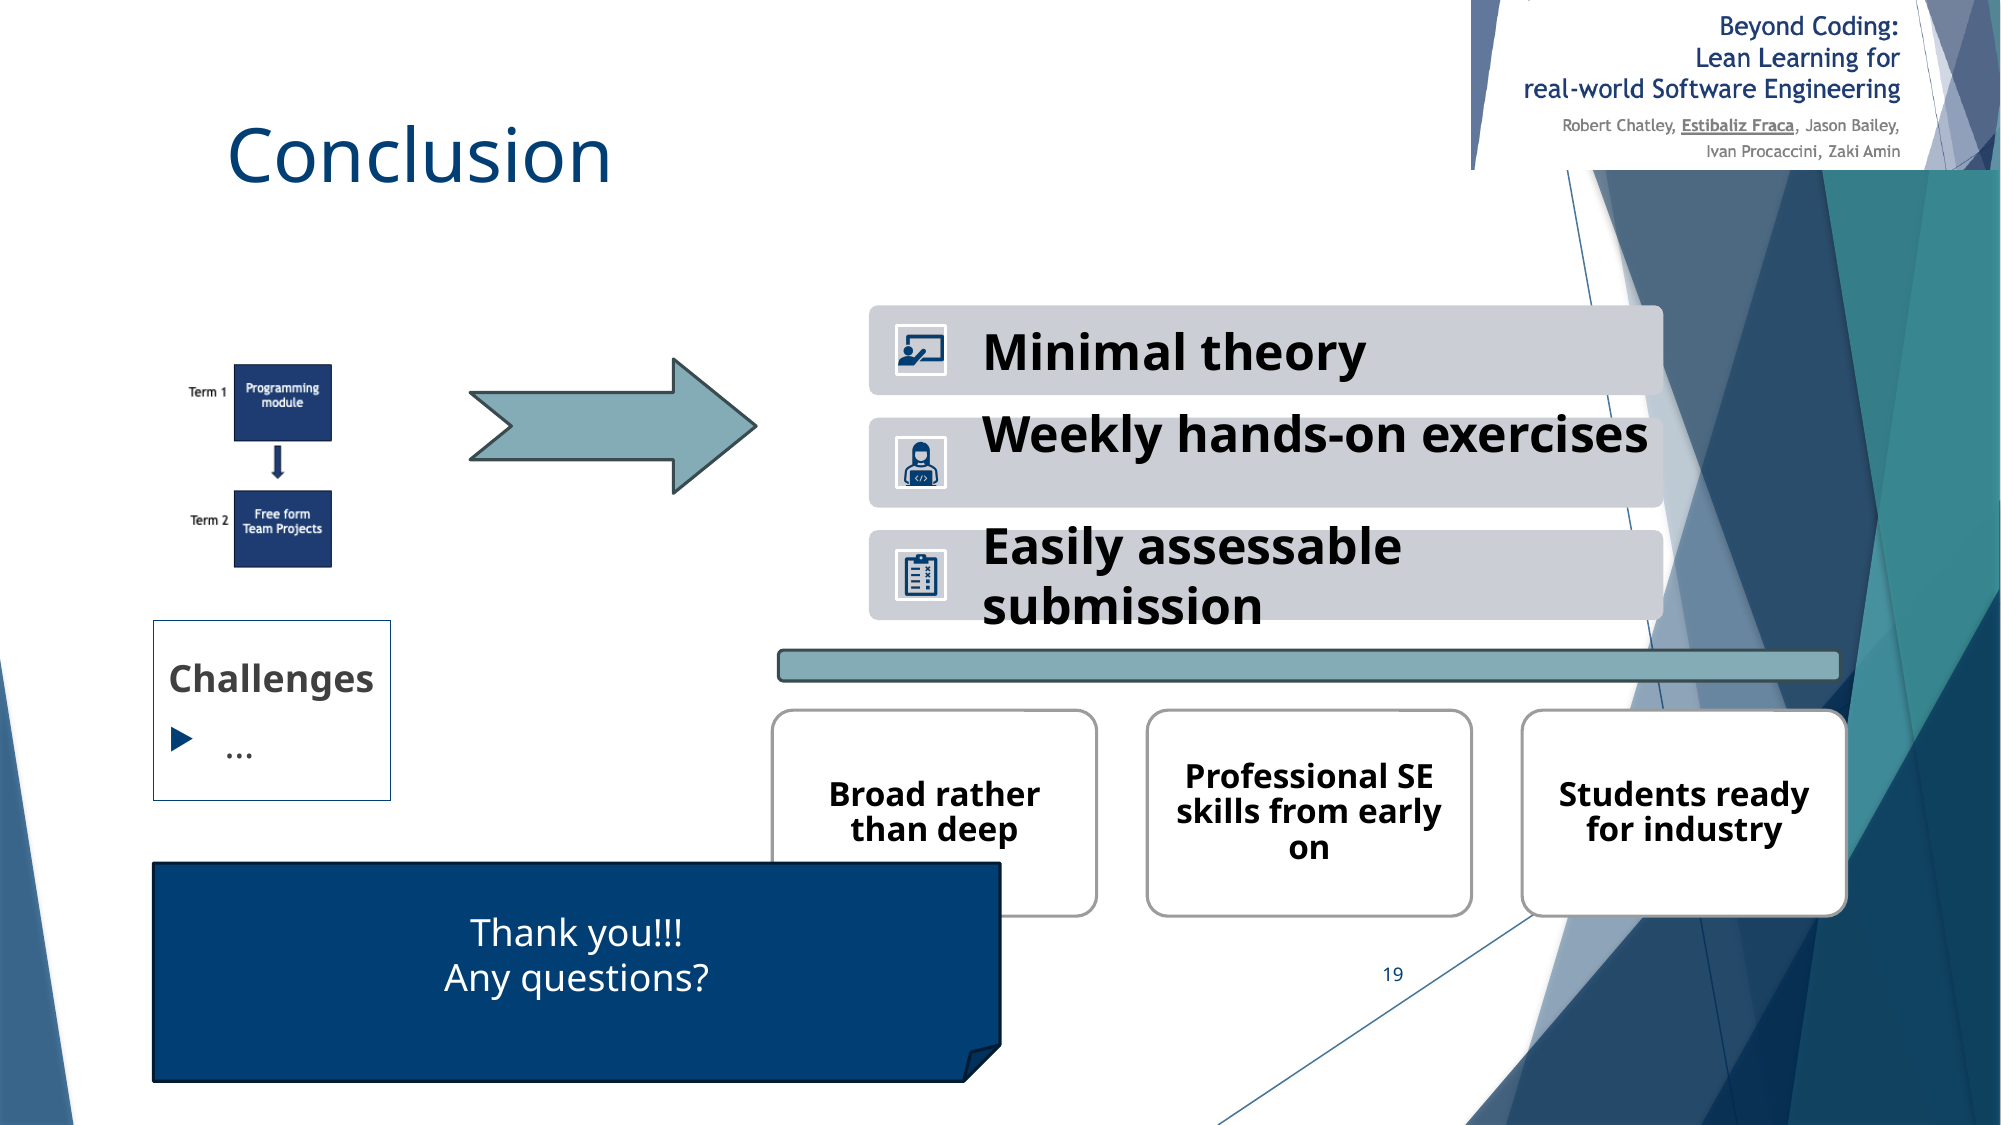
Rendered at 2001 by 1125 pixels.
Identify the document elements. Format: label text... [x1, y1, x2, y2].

text_box [776, 648, 1843, 683]
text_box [771, 709, 1098, 917]
picture [185, 358, 358, 579]
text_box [1146, 709, 1473, 917]
title Conclusion [211, 99, 1884, 281]
text_box Thank you!!! Any questions? [151, 861, 1002, 1083]
slide_number 19 [1306, 945, 1419, 1006]
text_box Challenges … [153, 620, 391, 801]
picture [1471, 0, 2000, 170]
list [868, 304, 1664, 621]
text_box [1521, 709, 1848, 917]
text_box [468, 357, 758, 495]
